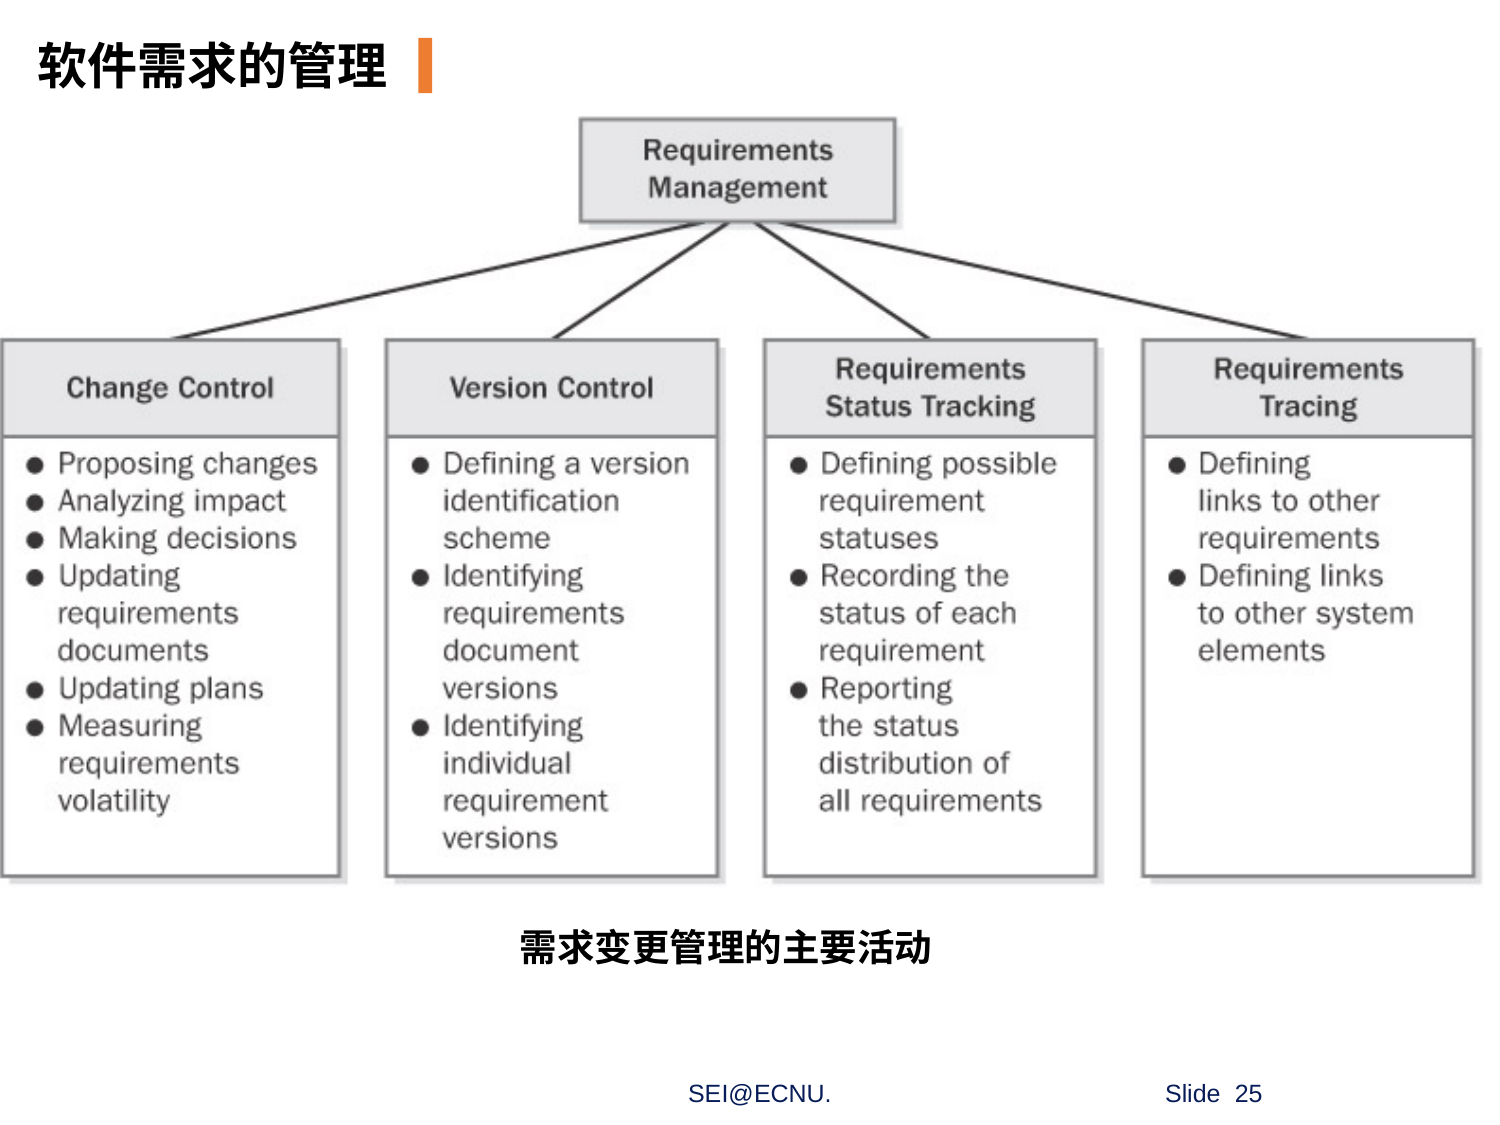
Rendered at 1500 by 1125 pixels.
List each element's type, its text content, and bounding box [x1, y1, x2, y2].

text_box 需求变更管理的主要活动 [171, 916, 1282, 977]
text_box 软件需求的管理 [23, 27, 537, 103]
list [0, 115, 1486, 889]
